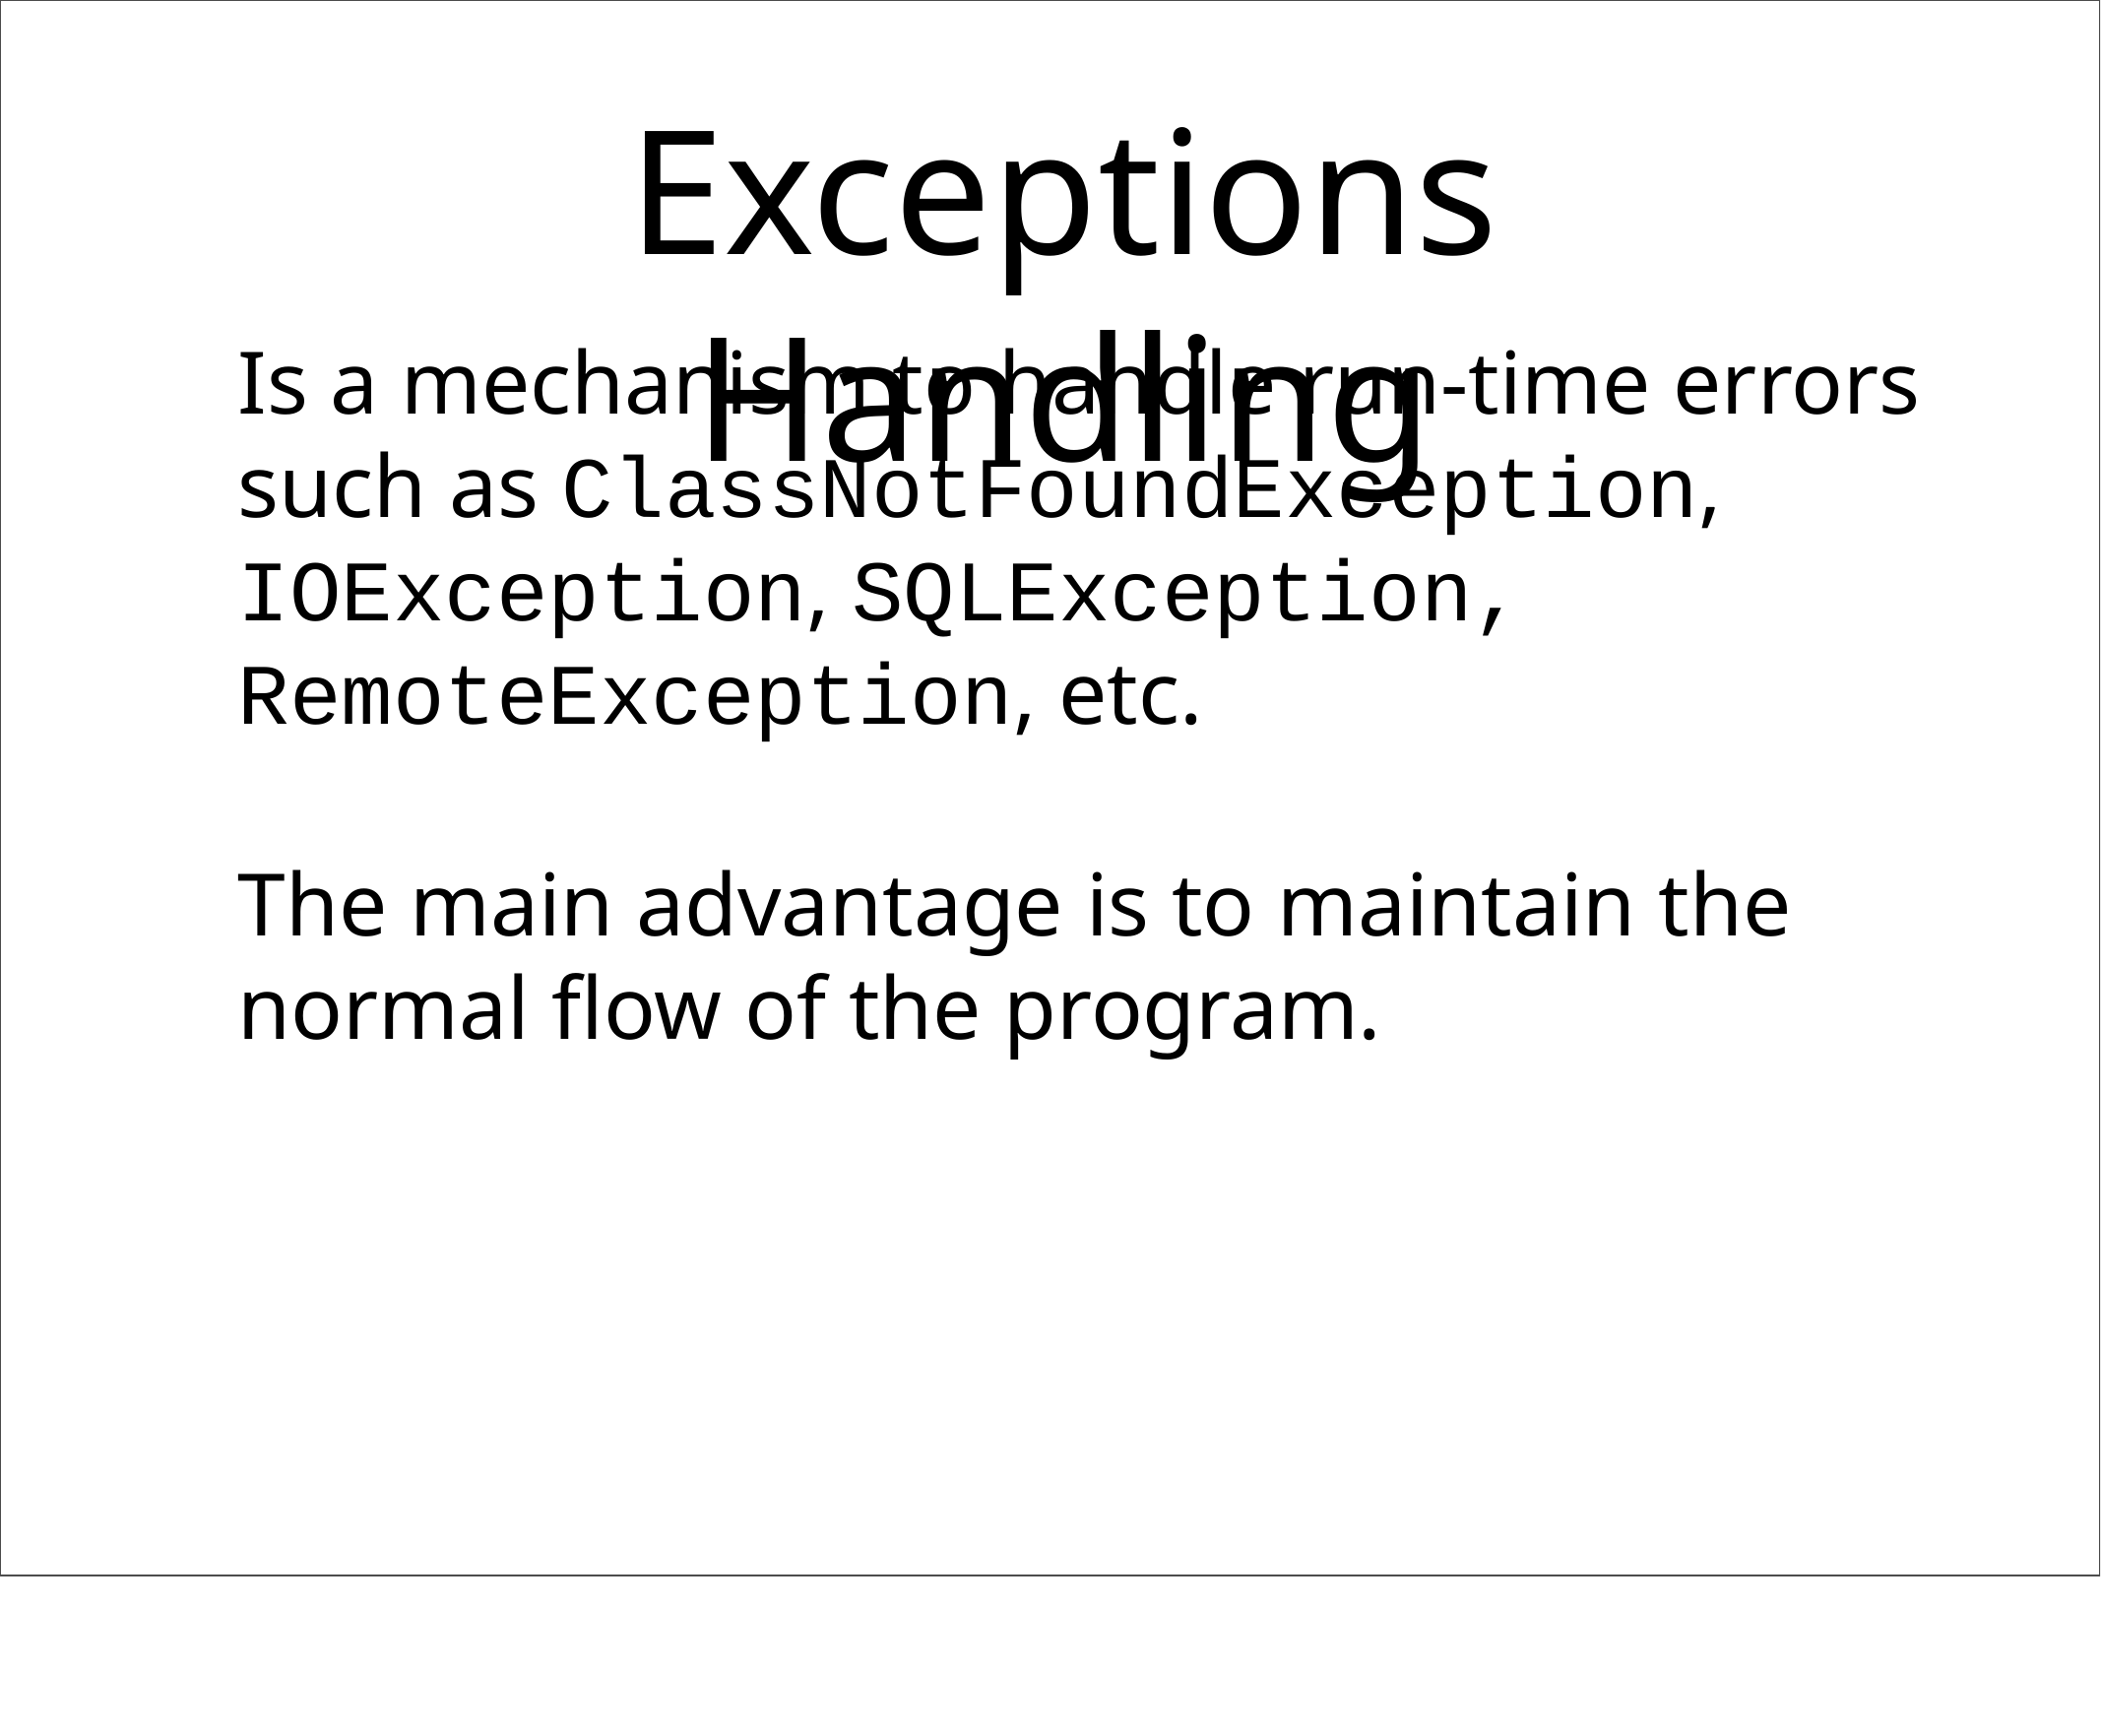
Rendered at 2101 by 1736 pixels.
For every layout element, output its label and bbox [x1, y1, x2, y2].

text_box [0, 0, 2101, 1575]
